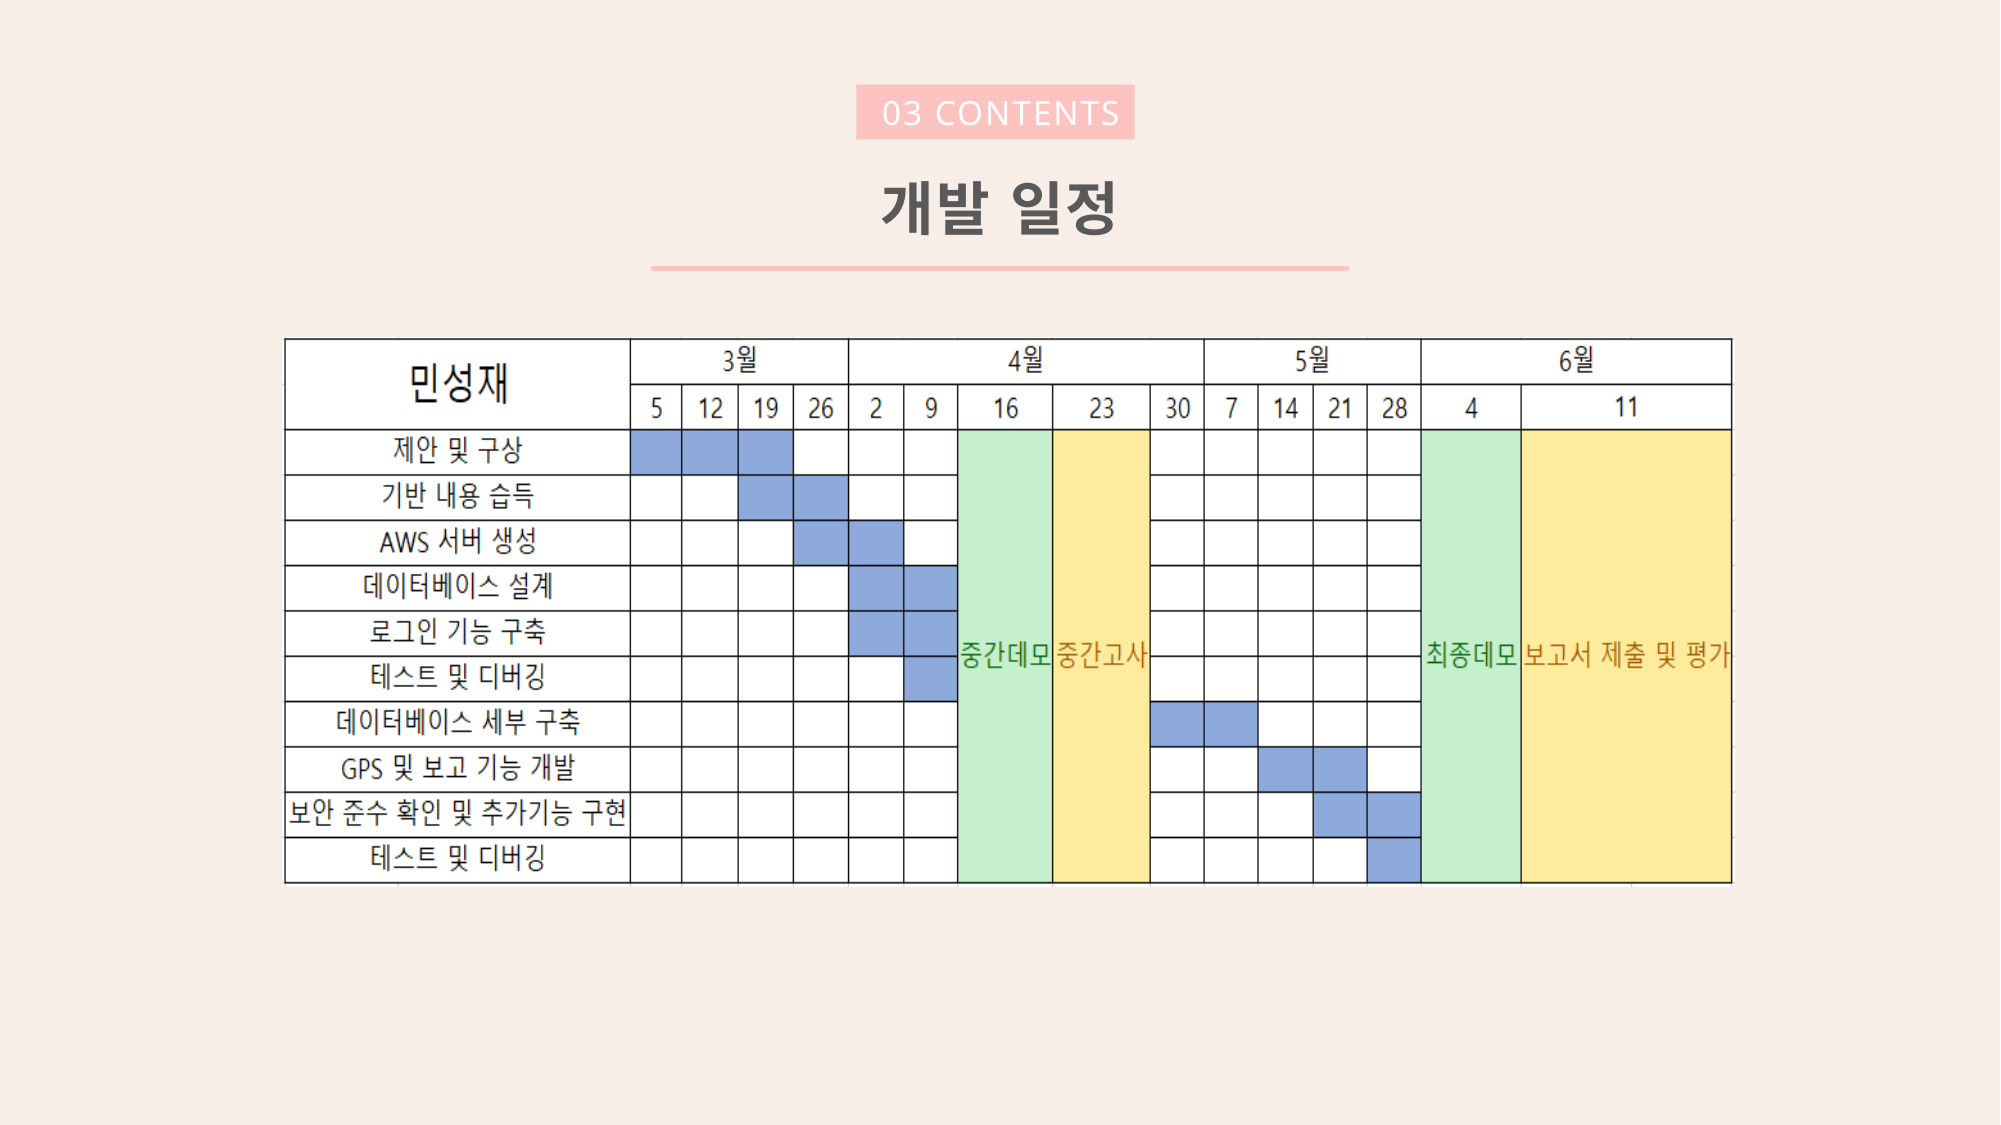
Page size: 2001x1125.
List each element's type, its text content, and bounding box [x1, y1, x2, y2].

text_box 03 CONTENTS [856, 84, 1135, 140]
picture [282, 337, 1735, 887]
text_box 개발 일정 [865, 165, 1135, 250]
